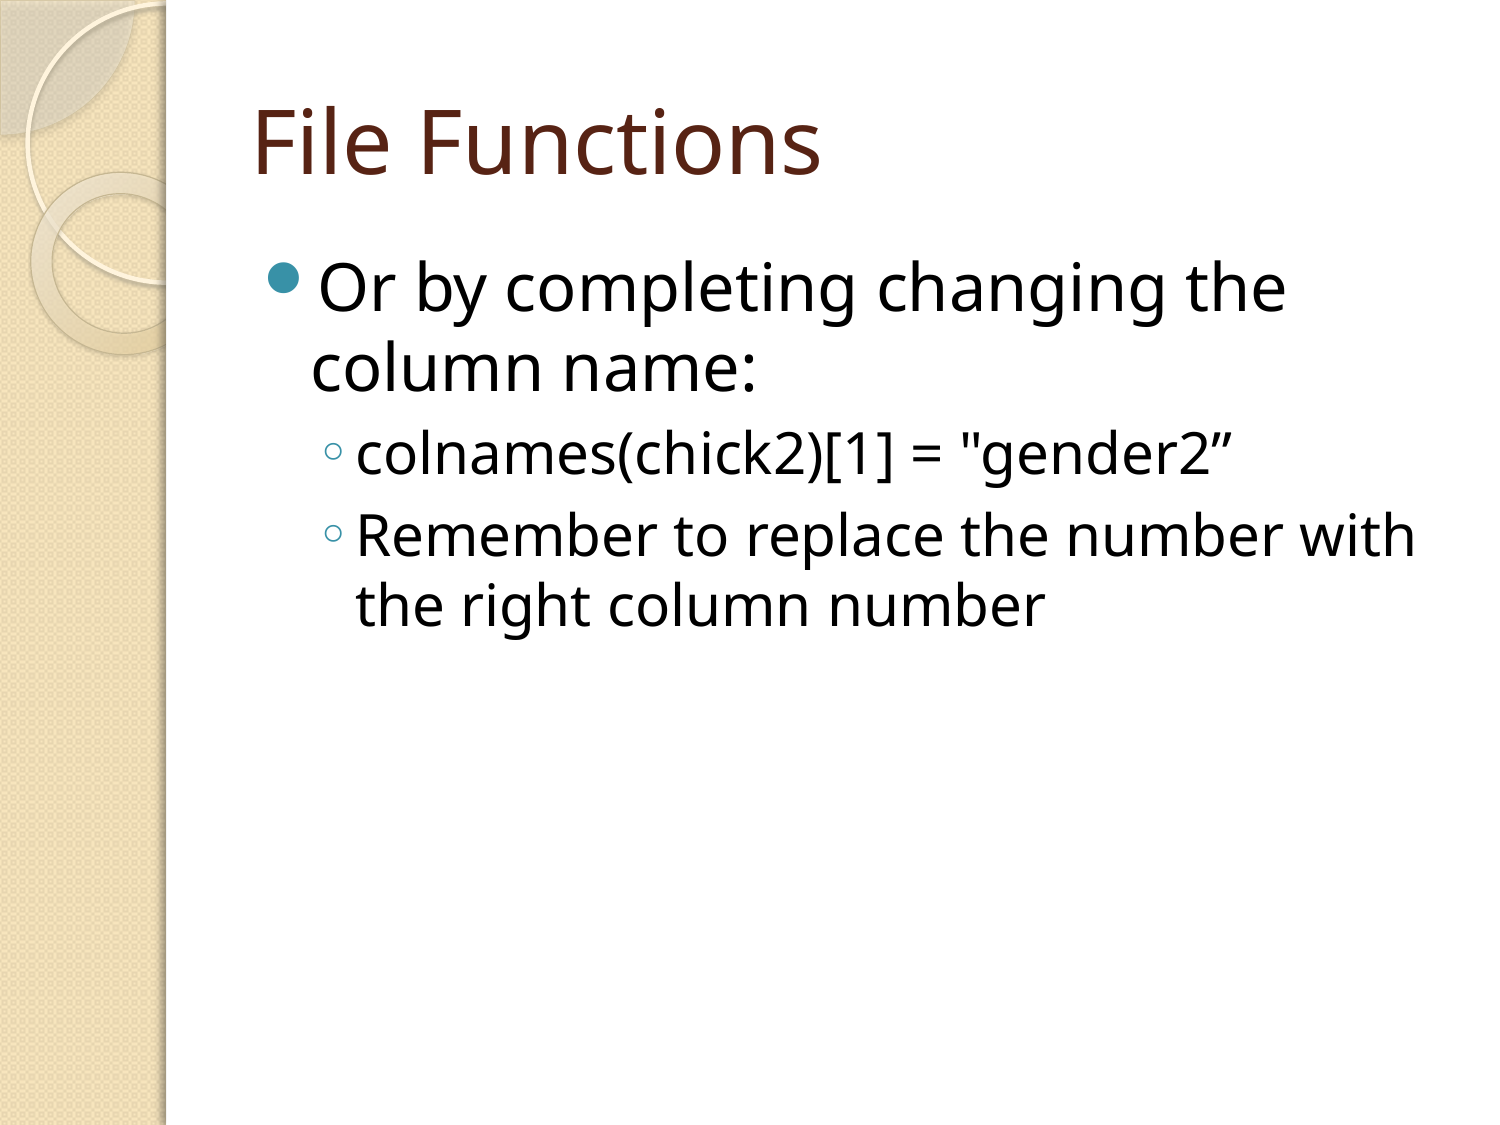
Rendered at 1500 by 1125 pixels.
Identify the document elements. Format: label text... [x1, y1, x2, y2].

title File Functions [235, 45, 1466, 233]
list Or by completing changing the column name: colnames(chick2)[1] = "gender2” Remember to replace the number with the right column number [235, 237, 1466, 1025]
